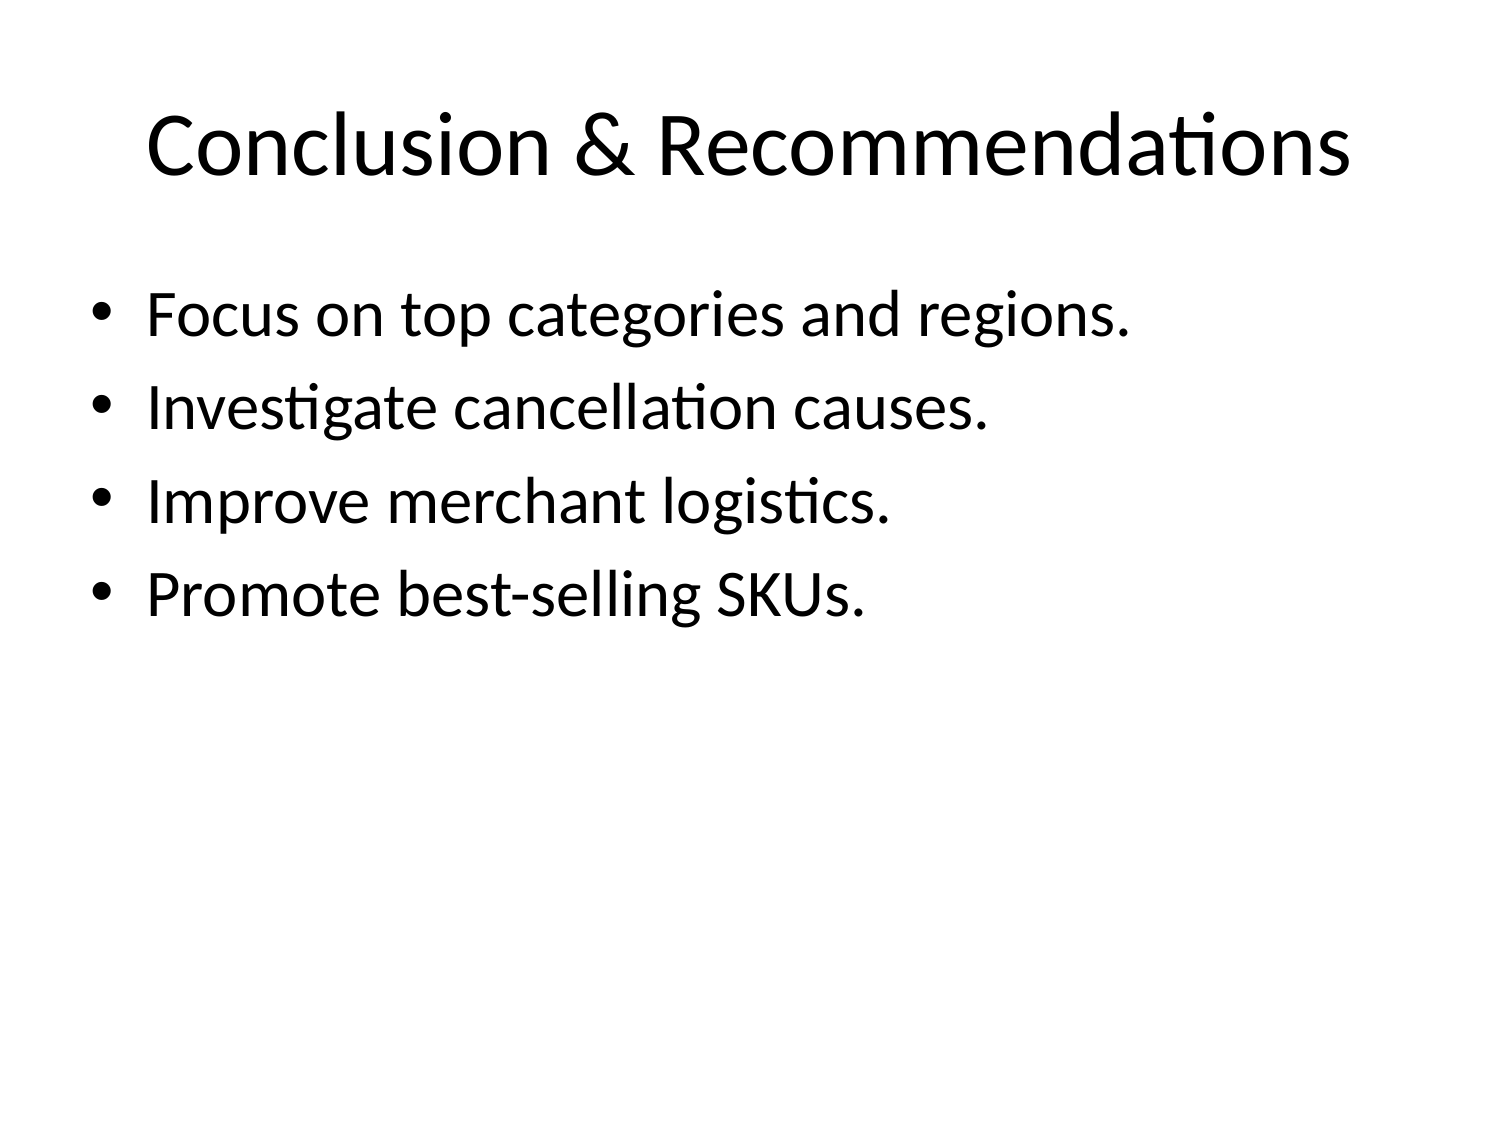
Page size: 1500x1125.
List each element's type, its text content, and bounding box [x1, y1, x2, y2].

list Focus on top categories and regions. Investigate cancellation causes. Improve merchant logistics. Promote best-selling SKUs. [75, 262, 1425, 1005]
title Conclusion & Recommendations [75, 45, 1425, 233]
